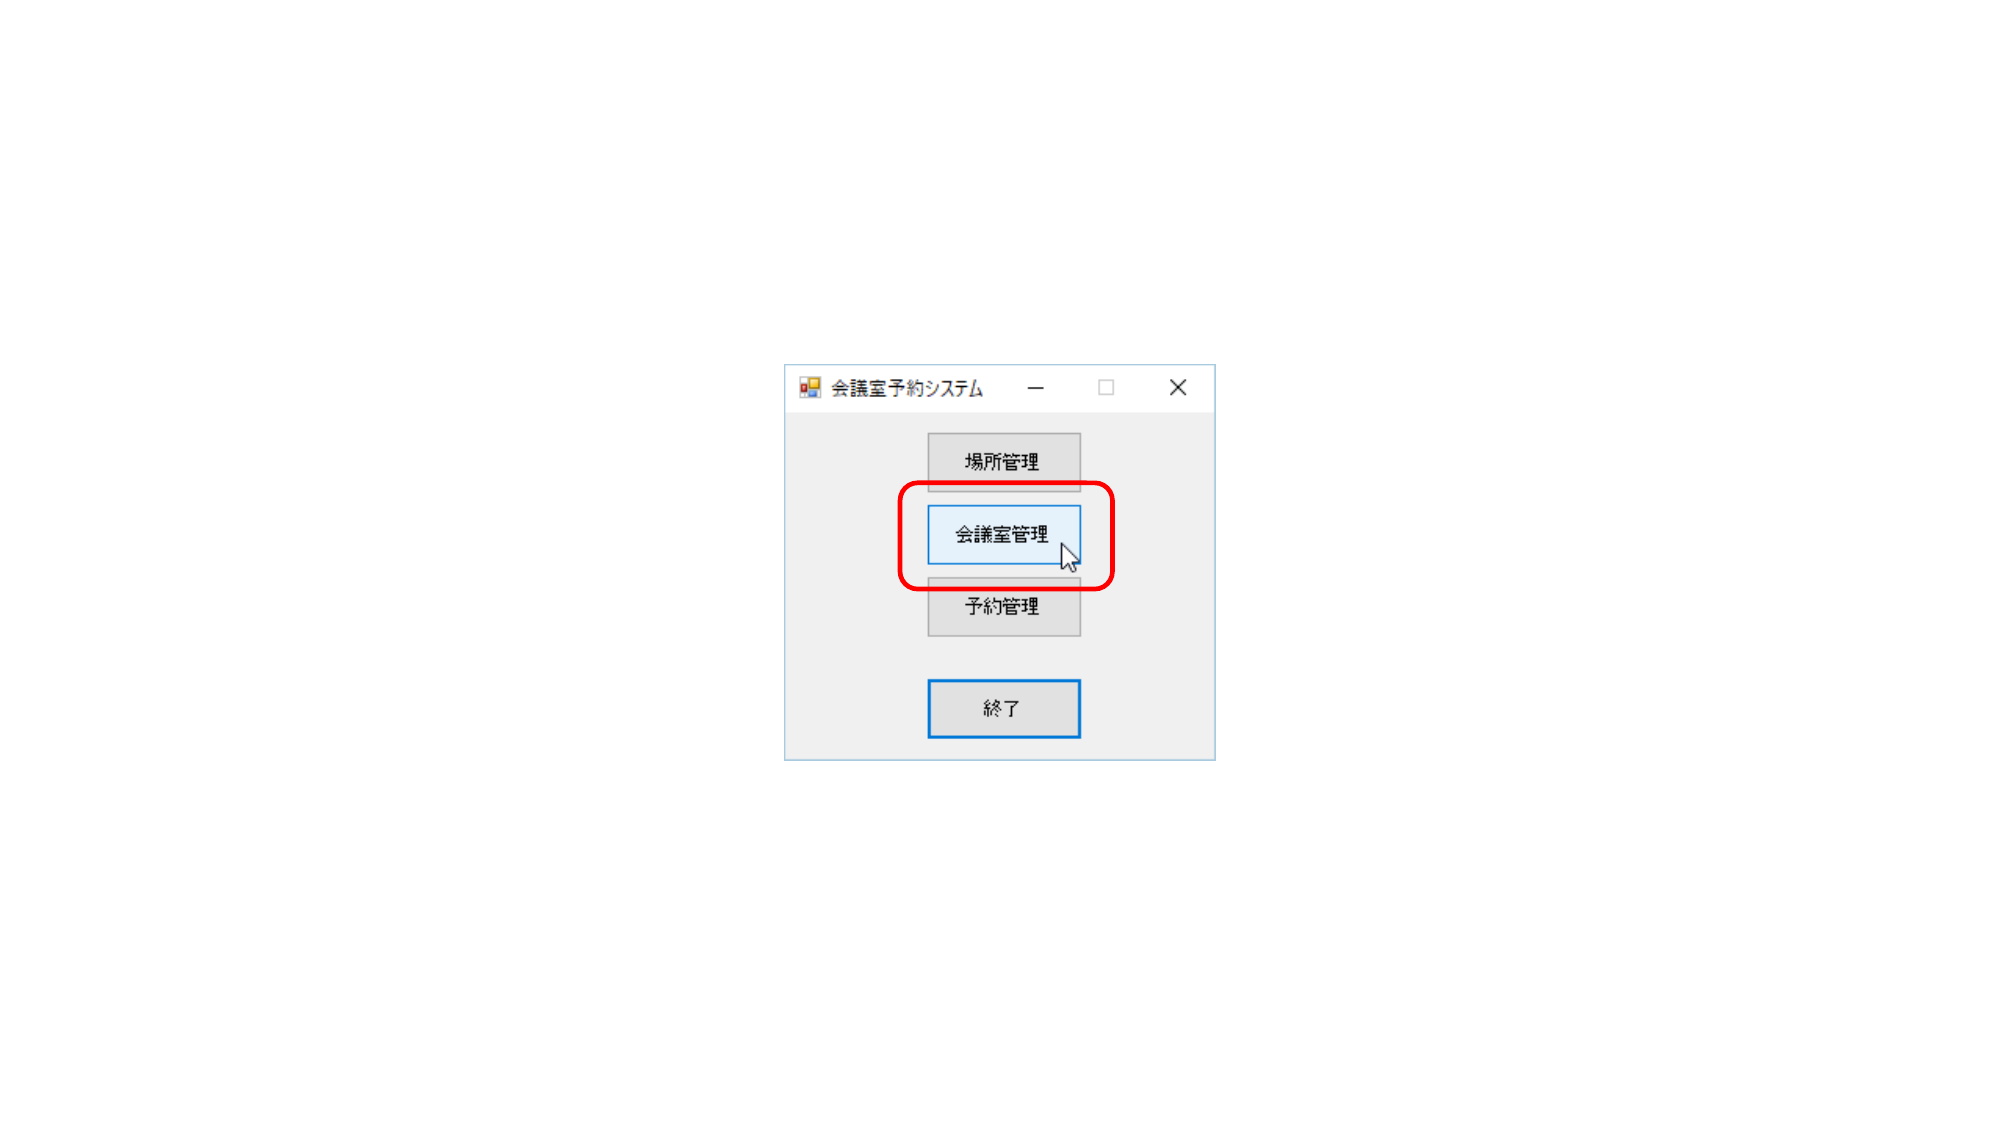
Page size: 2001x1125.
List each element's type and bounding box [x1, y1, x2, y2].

picture [784, 364, 1216, 761]
